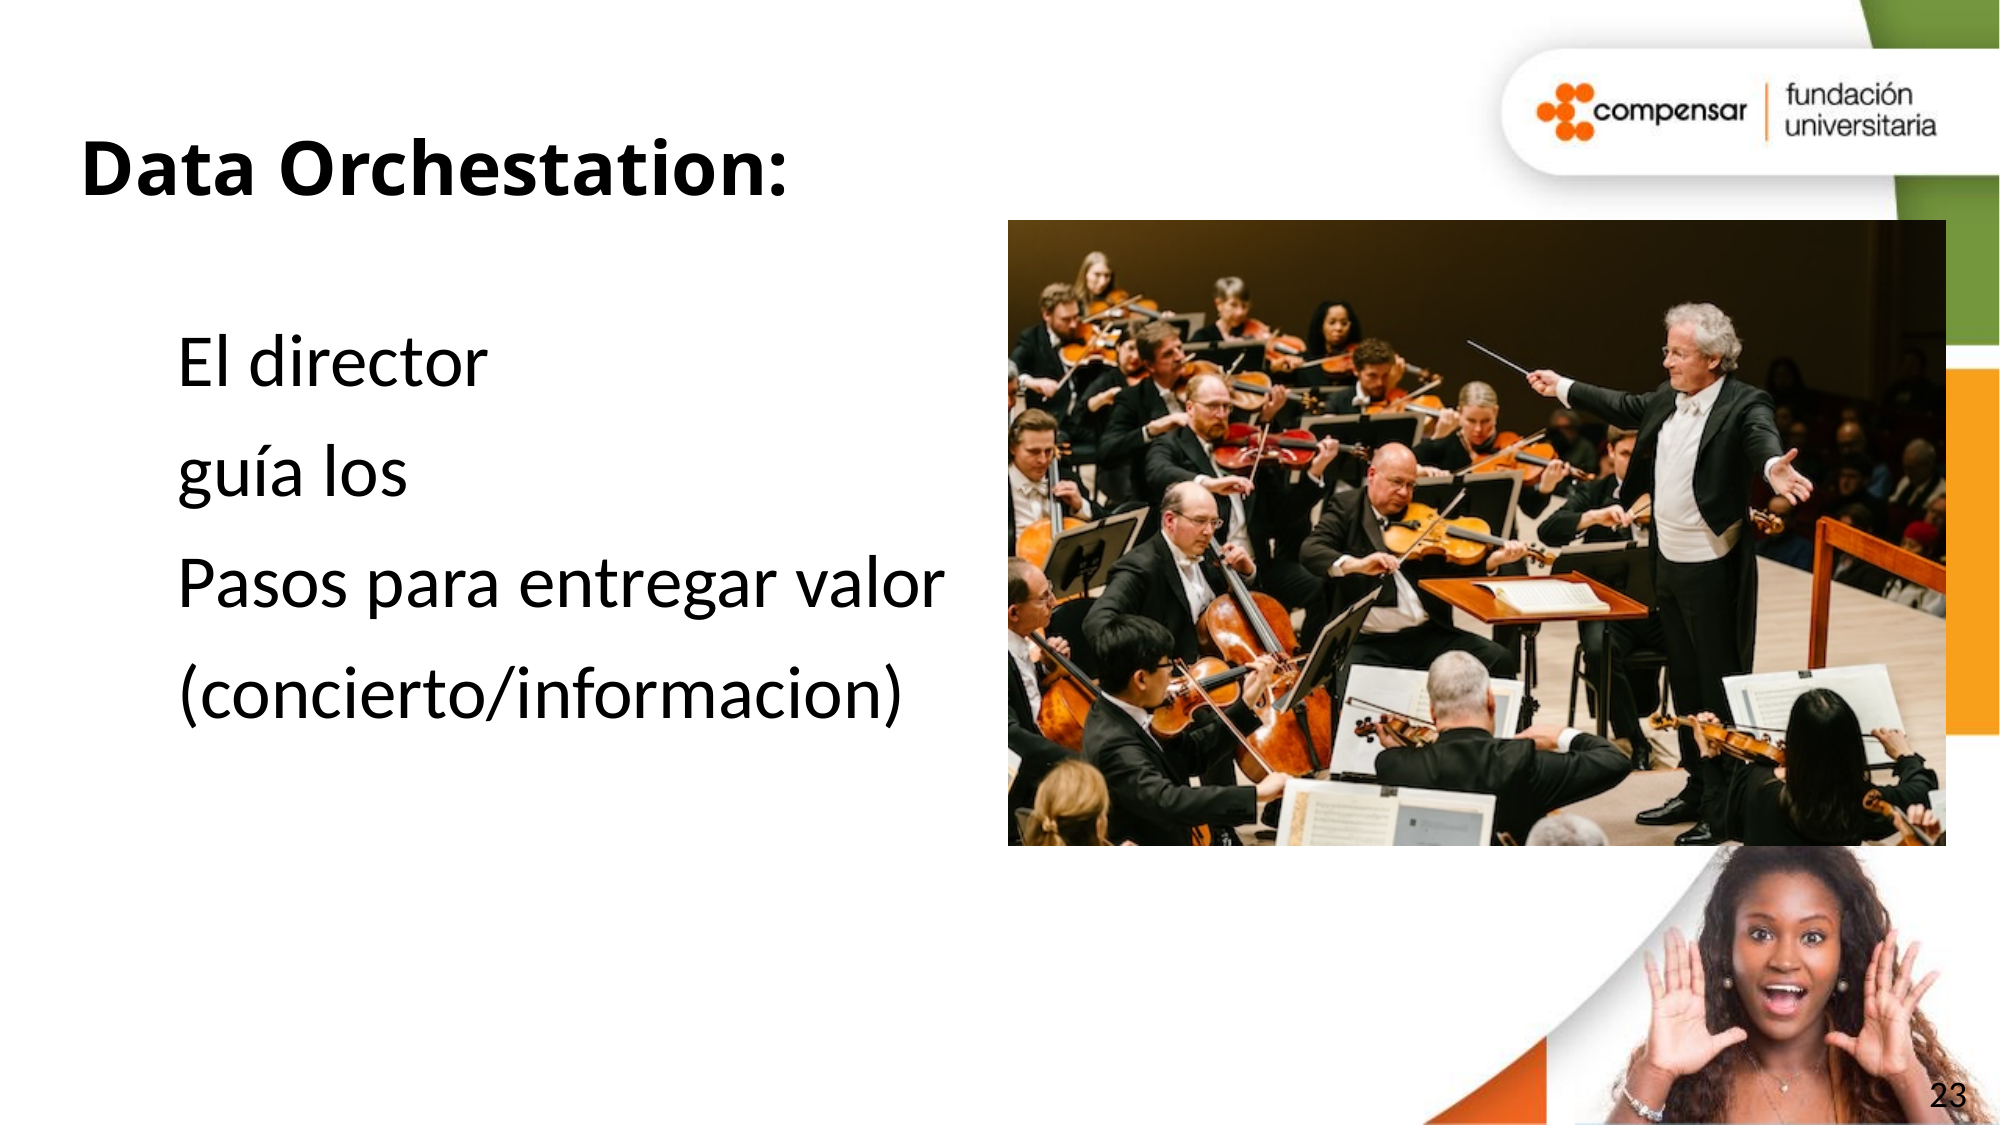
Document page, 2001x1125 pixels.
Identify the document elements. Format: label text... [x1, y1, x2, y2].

title Data Orchestation: [64, 123, 1561, 221]
text_box El director guía los Pasos para entregar valor (concierto/informacion) [163, 303, 1854, 1014]
picture [0, 0, 2000, 1125]
footer © TODOS LOS DERECHOS RESERVADOS POR FUNDACIÓN UNIVERSITARIA COMPENSAR [1057, 1048, 1885, 1109]
slide_number 23 [1907, 1056, 2000, 1103]
